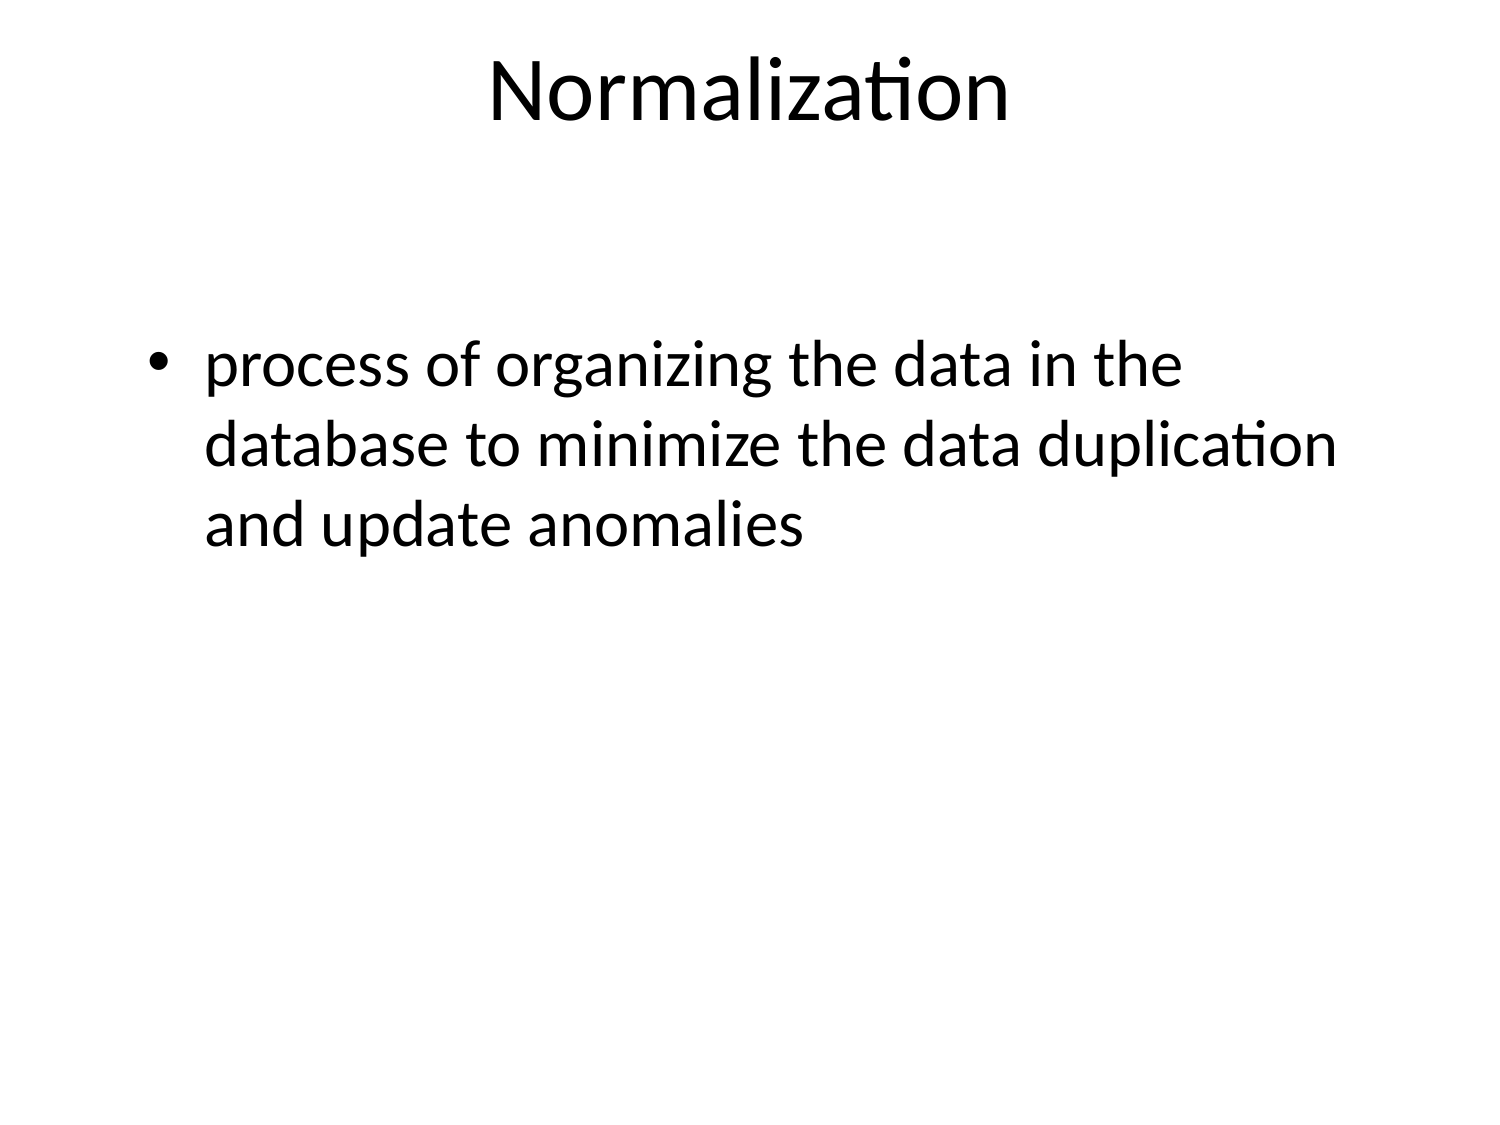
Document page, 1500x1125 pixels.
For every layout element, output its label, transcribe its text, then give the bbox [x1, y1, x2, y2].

title Normalization [75, 12, 1425, 155]
list process of organizing the data in the database to minimize the data duplication and update anomalies [132, 312, 1439, 1113]
